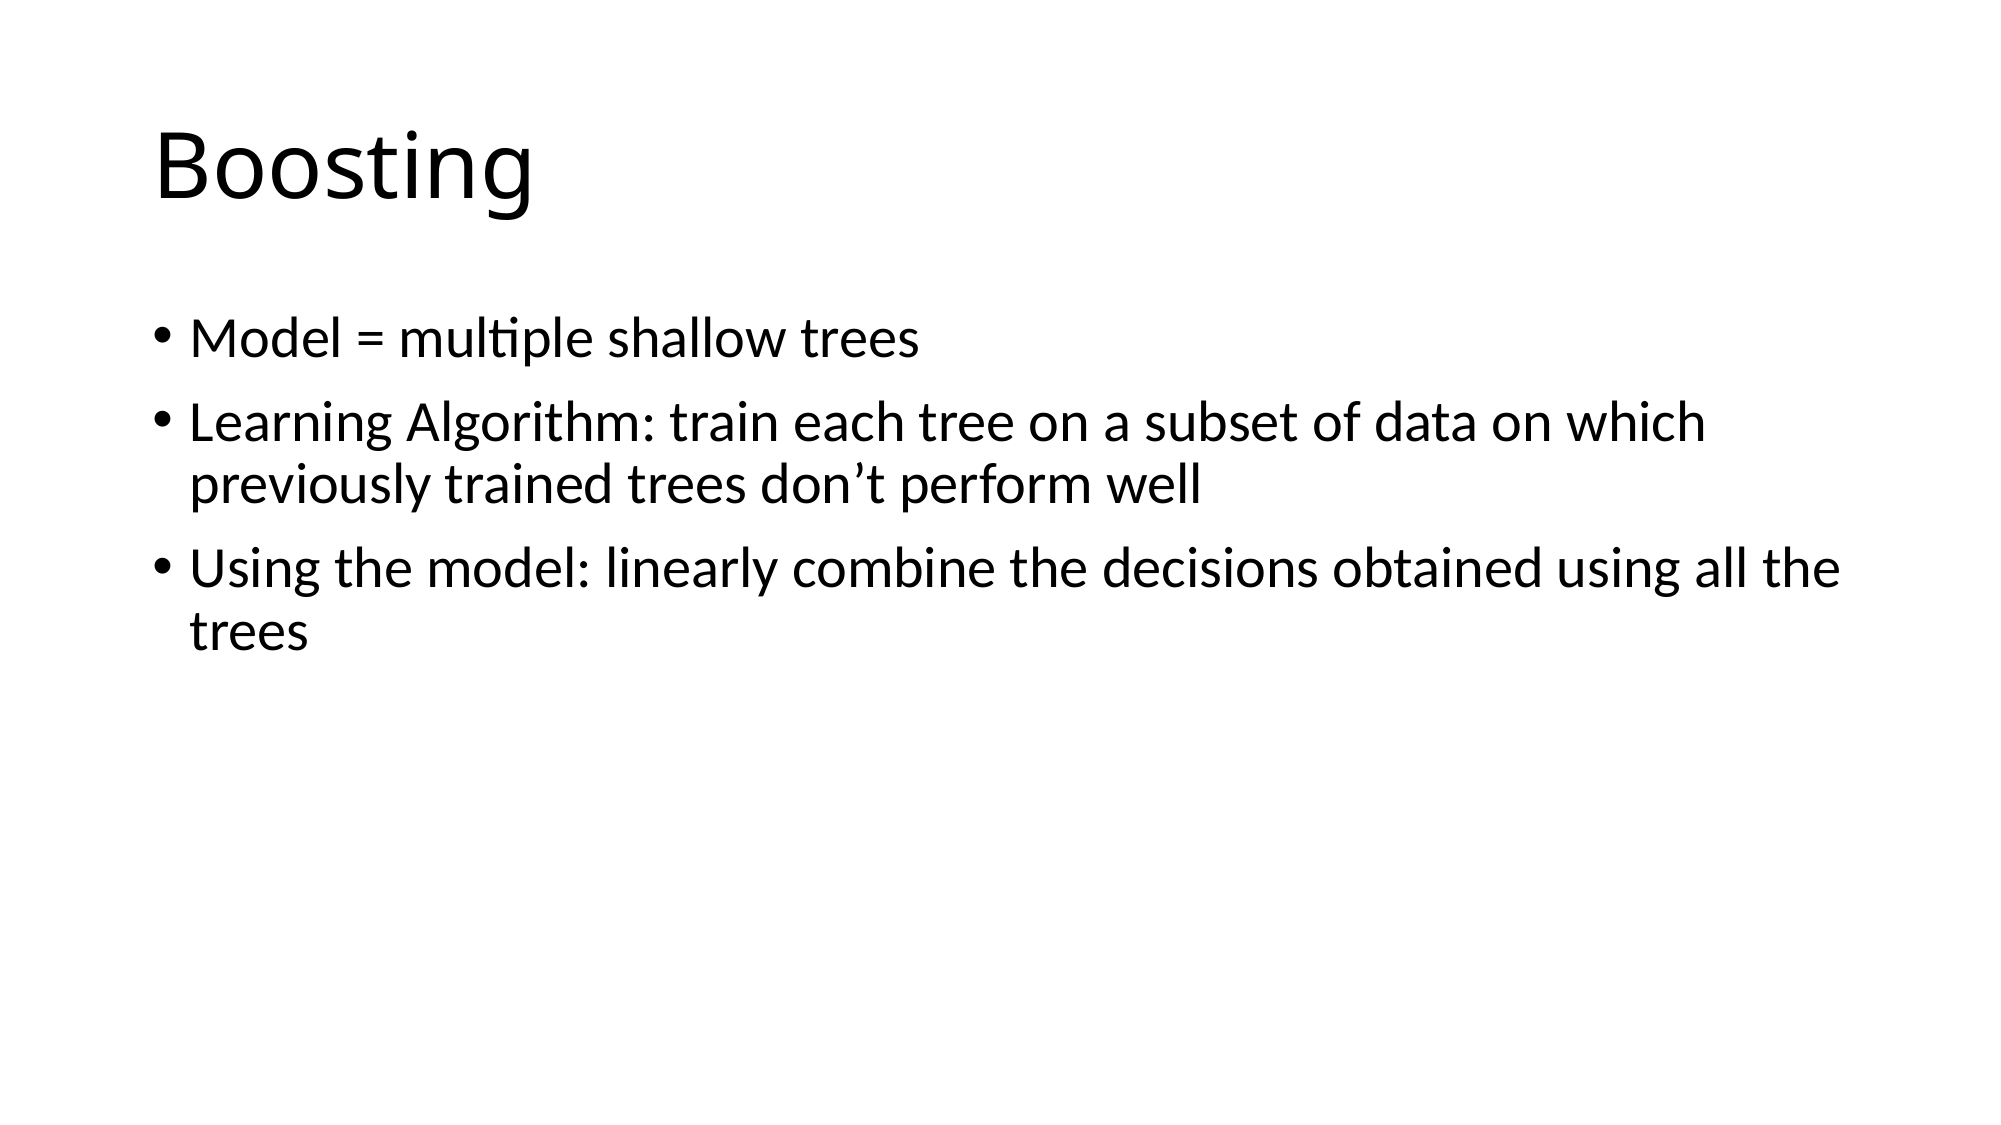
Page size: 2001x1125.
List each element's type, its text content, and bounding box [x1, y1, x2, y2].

title Boosting [137, 59, 1863, 278]
list Model = multiple shallow trees Learning Algorithm: train each tree on a subset of data on which previously trained trees don’t perform well Using the model: linearly combine the decisions obtained using all the trees [137, 299, 1863, 1014]
